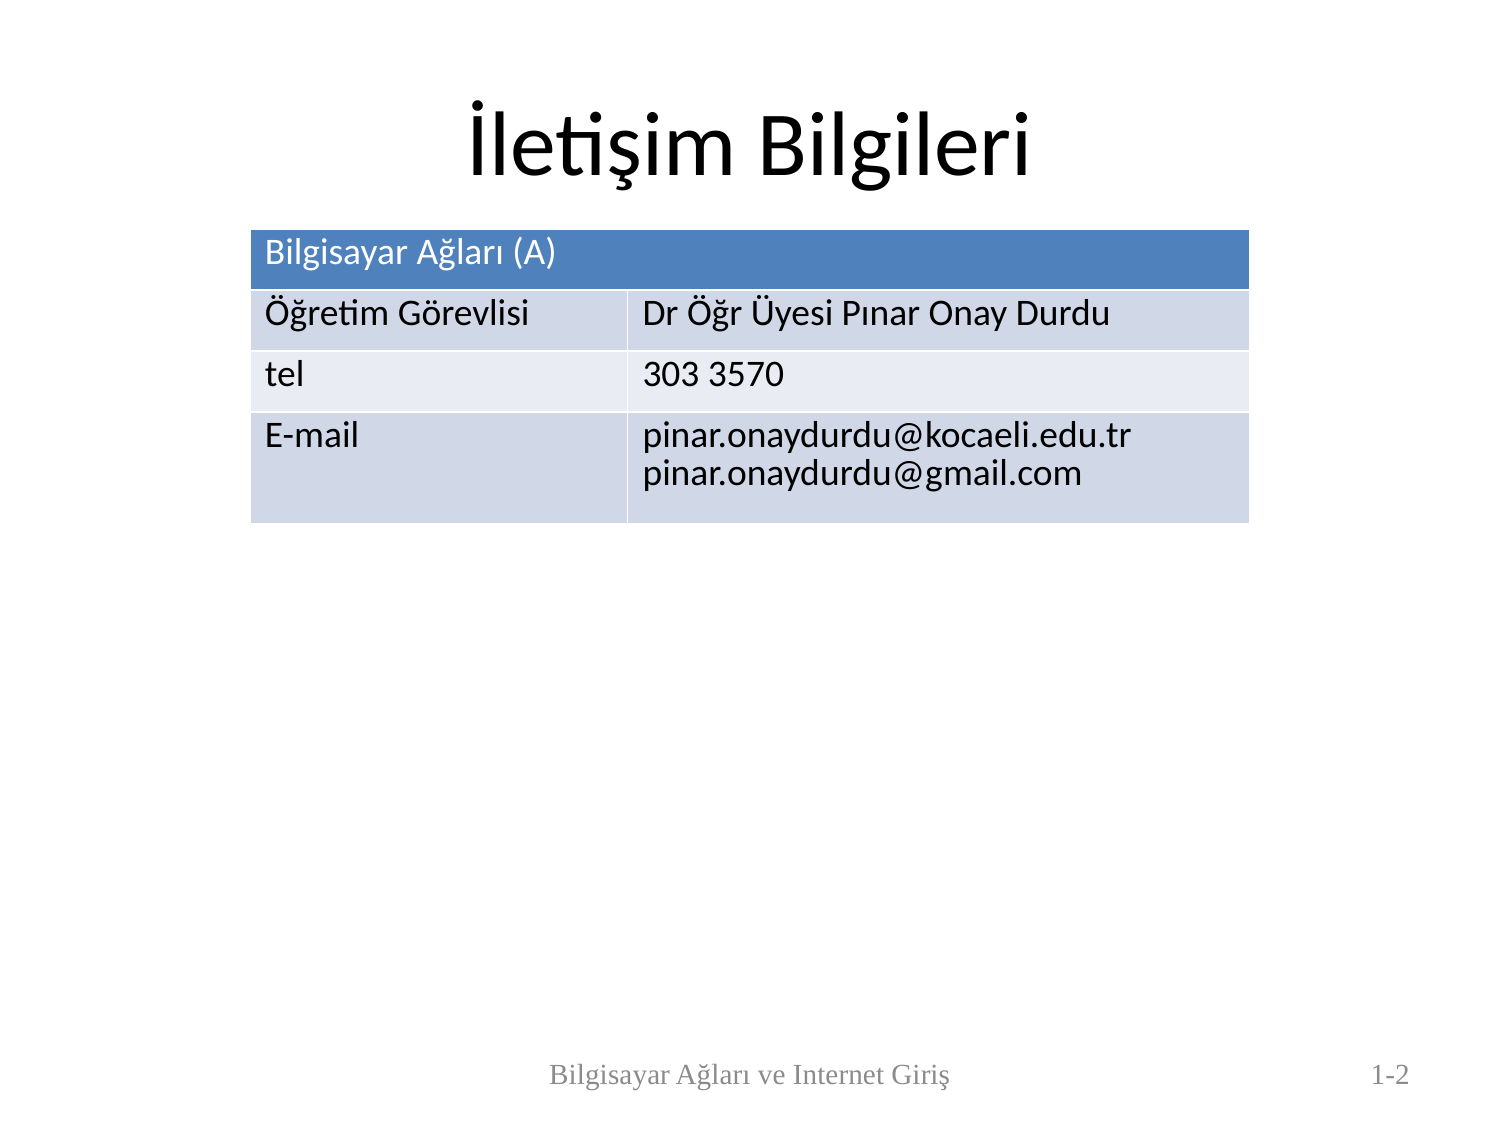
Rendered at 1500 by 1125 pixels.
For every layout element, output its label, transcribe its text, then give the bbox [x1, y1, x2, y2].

table_cell Öğretim Görevlisi [251, 291, 627, 350]
slide_number 1-2 [1074, 1042, 1425, 1103]
table_cell Dr Öğr Üyesi Pınar Onay Durdu [628, 291, 1249, 350]
table_cell 303 3570 [628, 352, 1249, 411]
table_cell pinar.onaydurdu@kocaeli.edu.tr pinar.onaydurdu@gmail.com [628, 413, 1249, 523]
title İletişim Bilgileri [75, 45, 1425, 233]
table_header Bilgisayar Ağları (A) [251, 230, 1249, 289]
footer Bilgisayar Ağları ve Internet Giriş [512, 1042, 988, 1103]
table_cell E-mail [251, 413, 627, 523]
table_cell tel [251, 352, 627, 411]
